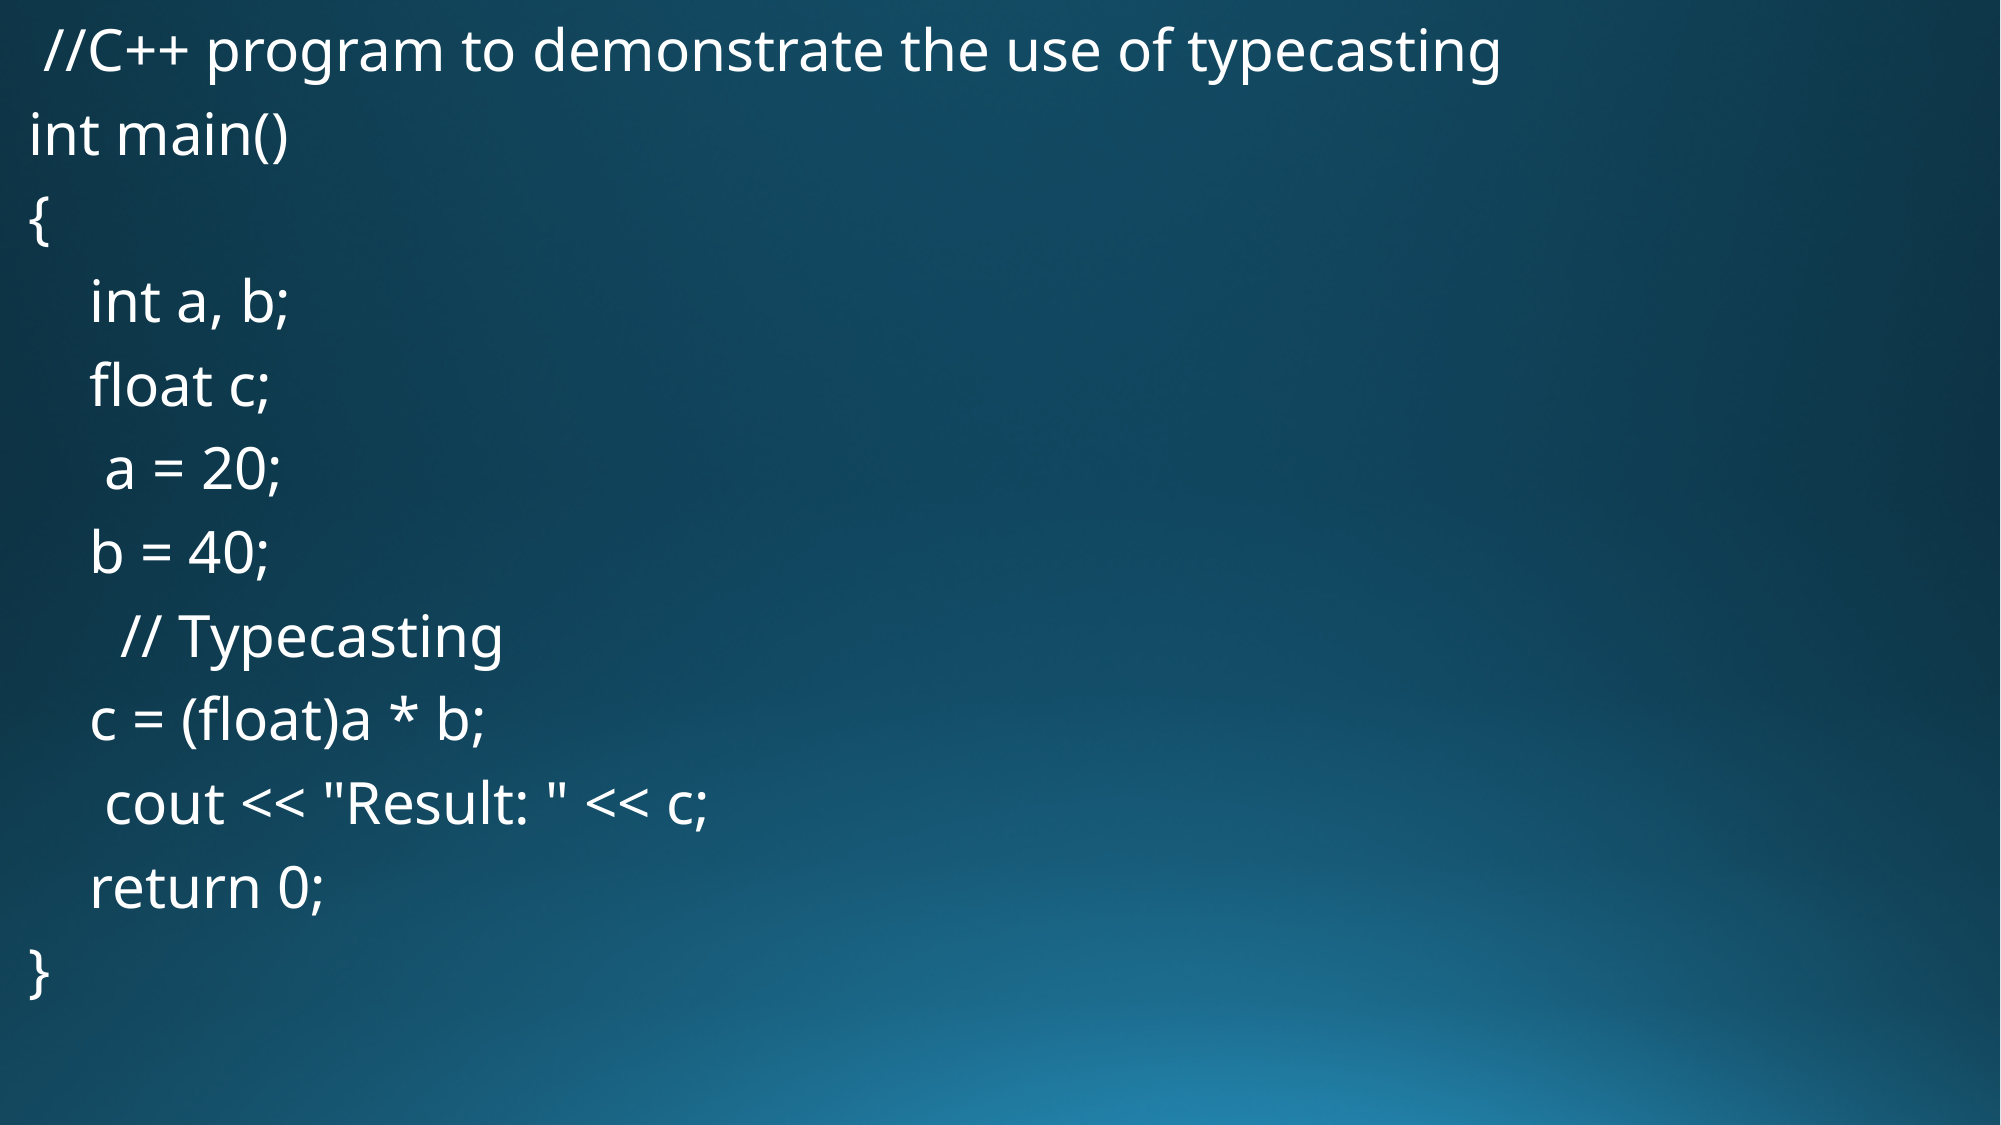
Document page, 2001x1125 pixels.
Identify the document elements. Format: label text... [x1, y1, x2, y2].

picture [0, 0, 2001, 1125]
list //C++ program to demonstrate the use of typecasting int main() { int a, b; float c; a = 20; b = 40; // Typecasting c = (float)a * b; cout << "Result: " << c; return 0; } [13, 13, 1956, 1099]
